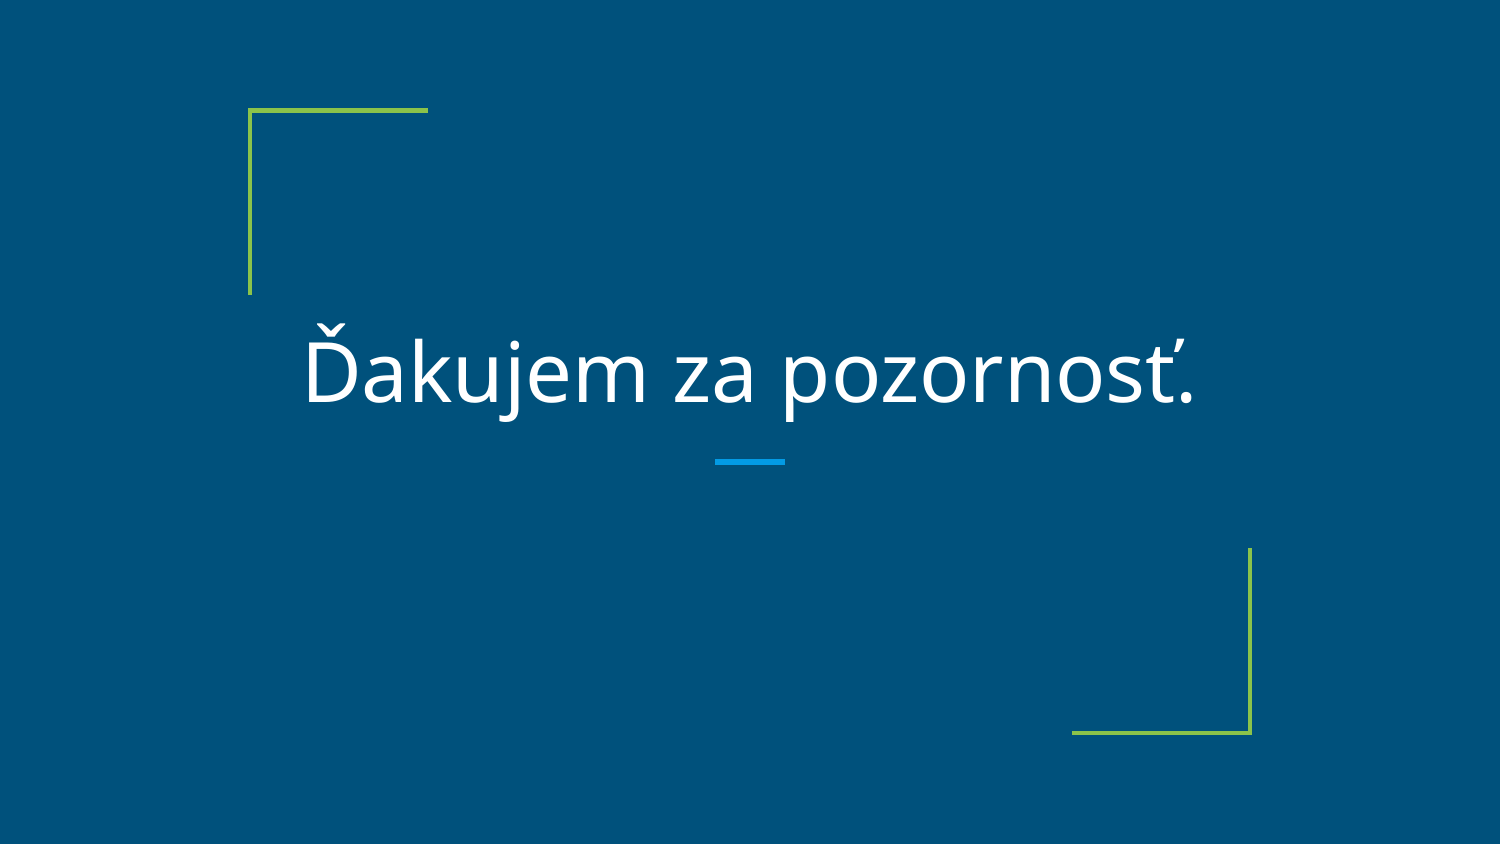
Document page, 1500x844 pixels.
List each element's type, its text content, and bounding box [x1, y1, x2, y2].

title Ďakujem za pozornosť. [275, 195, 1225, 435]
